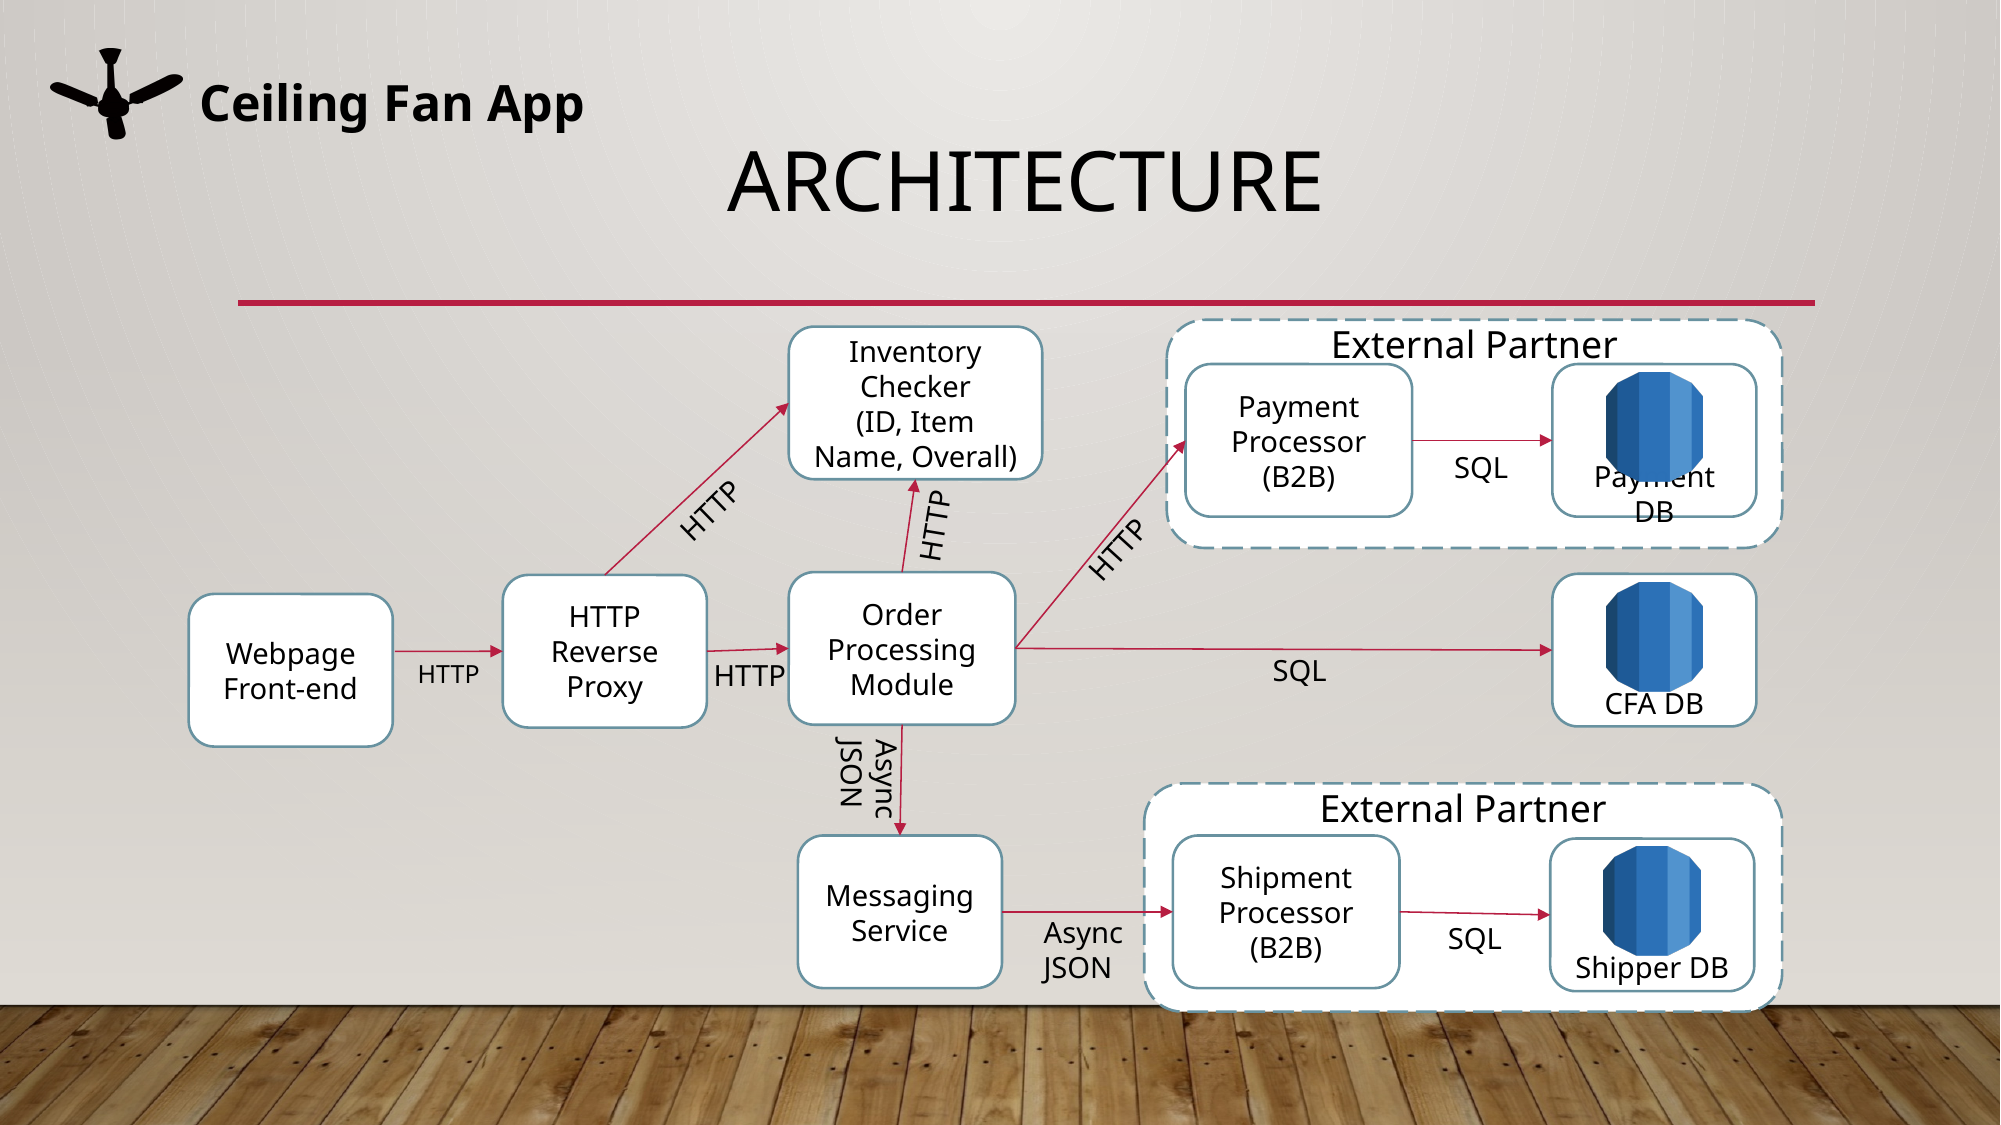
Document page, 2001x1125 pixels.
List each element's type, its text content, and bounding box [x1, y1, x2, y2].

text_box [706, 648, 789, 652]
text_box Order Processing Module [787, 570, 1017, 727]
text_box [1399, 911, 1551, 916]
picture [0, 1005, 2000, 1125]
text_box Webpage Front-end [187, 592, 395, 748]
text_box Inventory Checker (ID, Item Name, Overall) [787, 325, 1044, 481]
text_box Messaging Service [796, 834, 1004, 990]
text_box Async JSON [1028, 907, 1138, 911]
text_box HTTP Reverse Proxy [501, 573, 709, 729]
text_box SQL [1433, 916, 1517, 963]
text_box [1552, 573, 1757, 727]
text_box HTTP [402, 652, 495, 696]
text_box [901, 479, 916, 573]
title Architecture [238, 131, 1814, 305]
text_box SQL [1257, 651, 1342, 695]
text_box Shipment Processor (B2B) [1171, 834, 1401, 990]
text_box Async JSON [827, 725, 913, 842]
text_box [50, 48, 586, 140]
text_box Async JSON [1028, 913, 1138, 992]
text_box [604, 402, 789, 576]
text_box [899, 724, 903, 836]
text_box HTTP [698, 649, 801, 700]
text_box HTTP [906, 471, 968, 581]
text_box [1549, 838, 1755, 992]
text_box External Partner [1142, 782, 1784, 1013]
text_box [1166, 319, 1783, 549]
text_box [1015, 440, 1186, 649]
